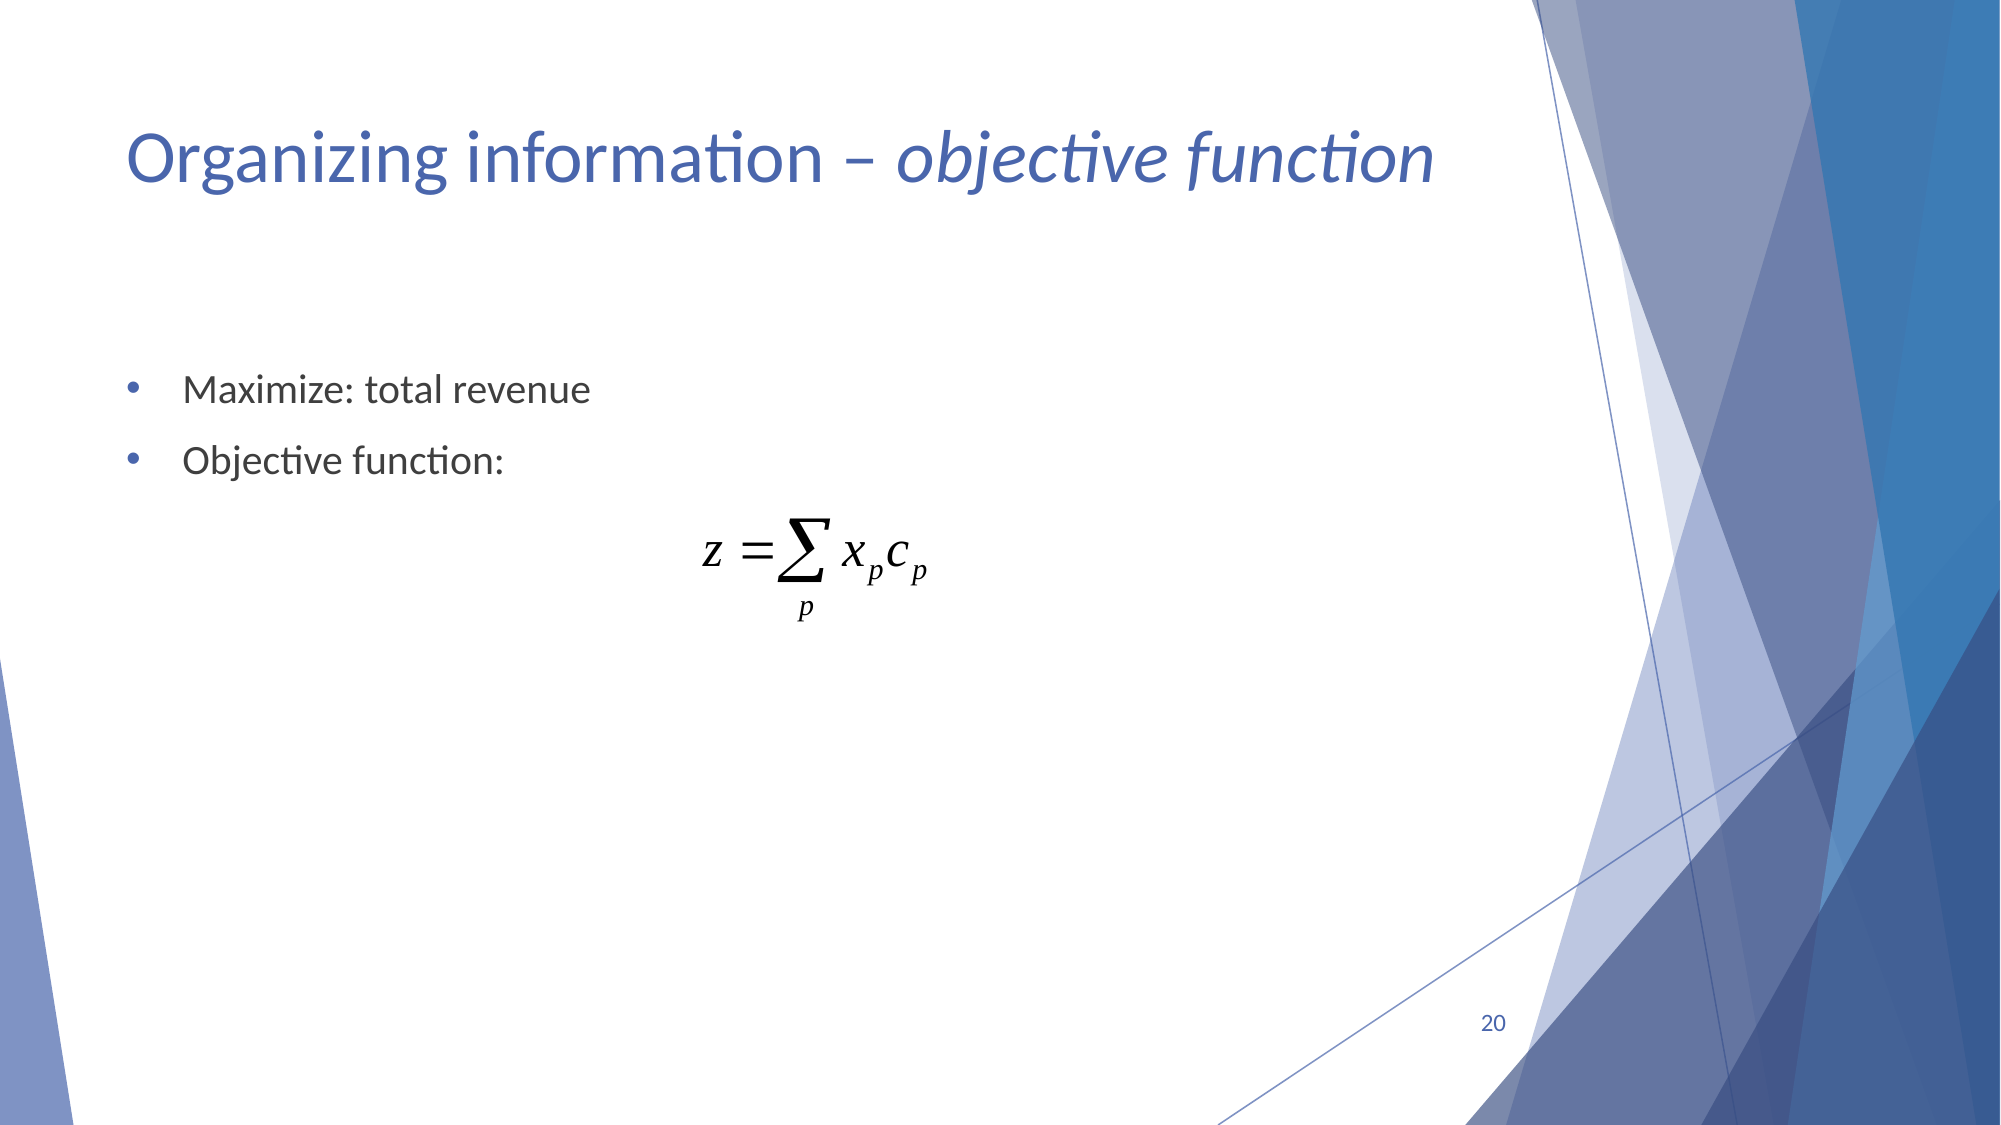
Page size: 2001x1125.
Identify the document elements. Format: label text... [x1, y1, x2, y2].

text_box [692, 509, 940, 632]
slide_number 20 [1409, 991, 1522, 1051]
title Organizing information – objective function [111, 99, 1522, 317]
list Maximize: total revenue Objective function: [111, 354, 1522, 992]
